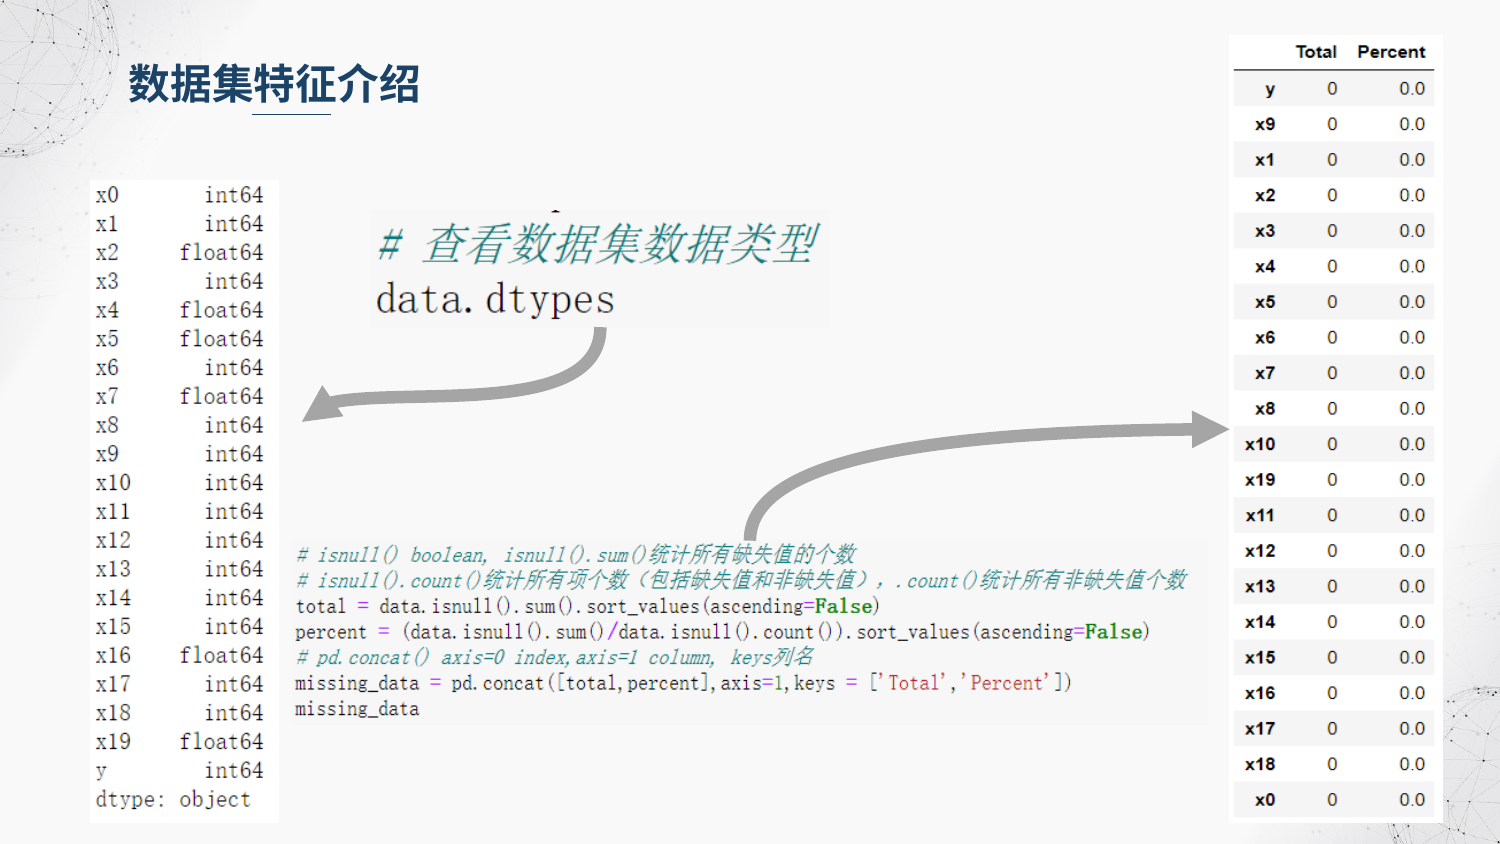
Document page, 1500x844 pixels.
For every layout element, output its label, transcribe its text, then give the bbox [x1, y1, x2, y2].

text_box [403, 225, 499, 524]
text_box 数据集特征介绍 [117, 52, 550, 114]
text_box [934, 245, 1046, 725]
picture [0, 0, 1500, 844]
